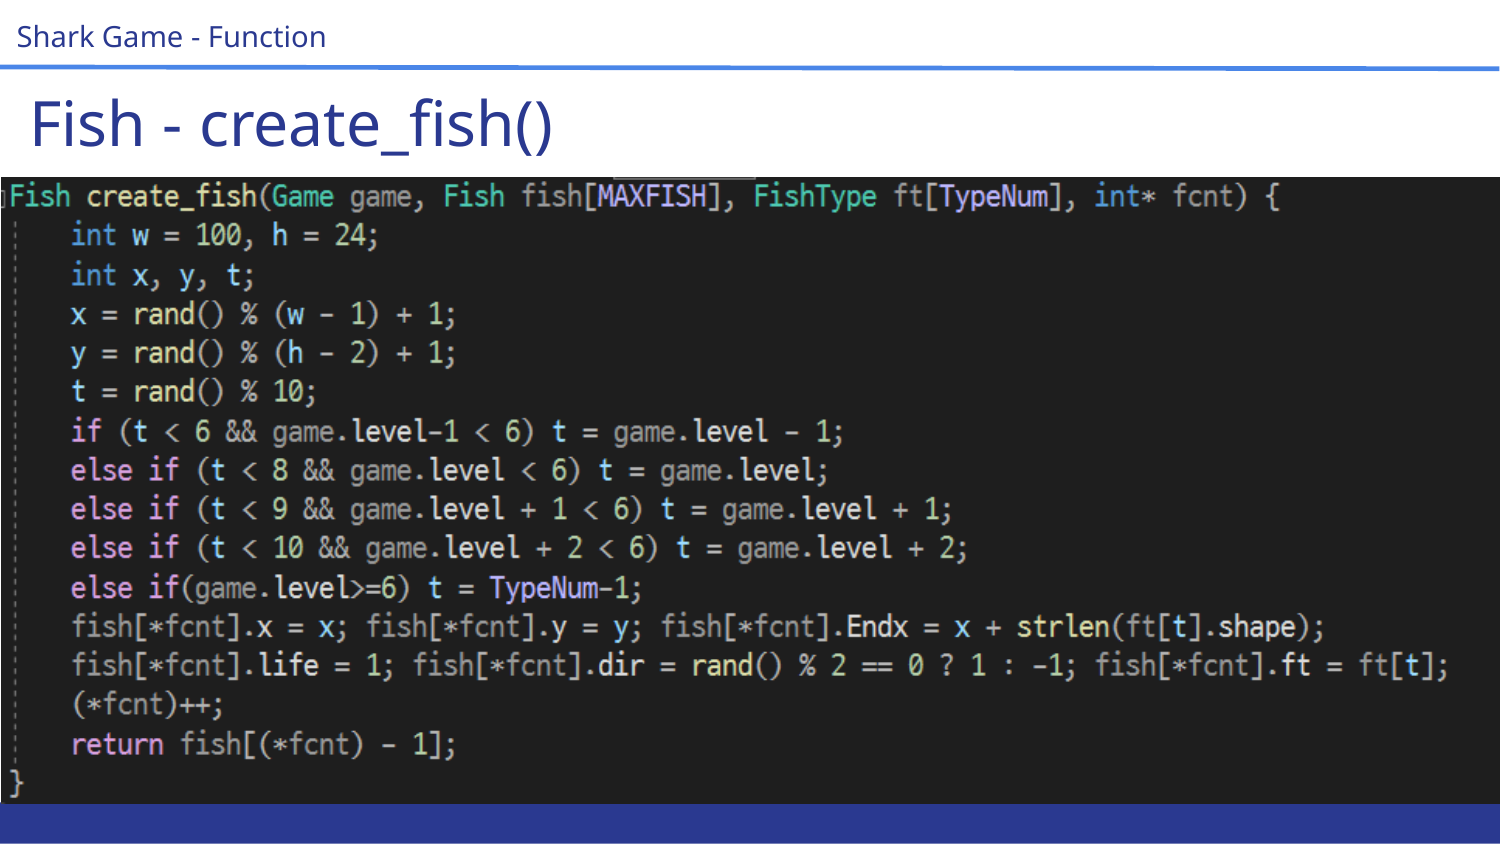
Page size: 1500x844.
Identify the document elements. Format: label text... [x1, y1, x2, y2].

text_box Shark Game - Function [1, 3, 440, 65]
text_box Fish - create_fish() [0, 78, 1011, 176]
picture [1, 177, 1500, 804]
